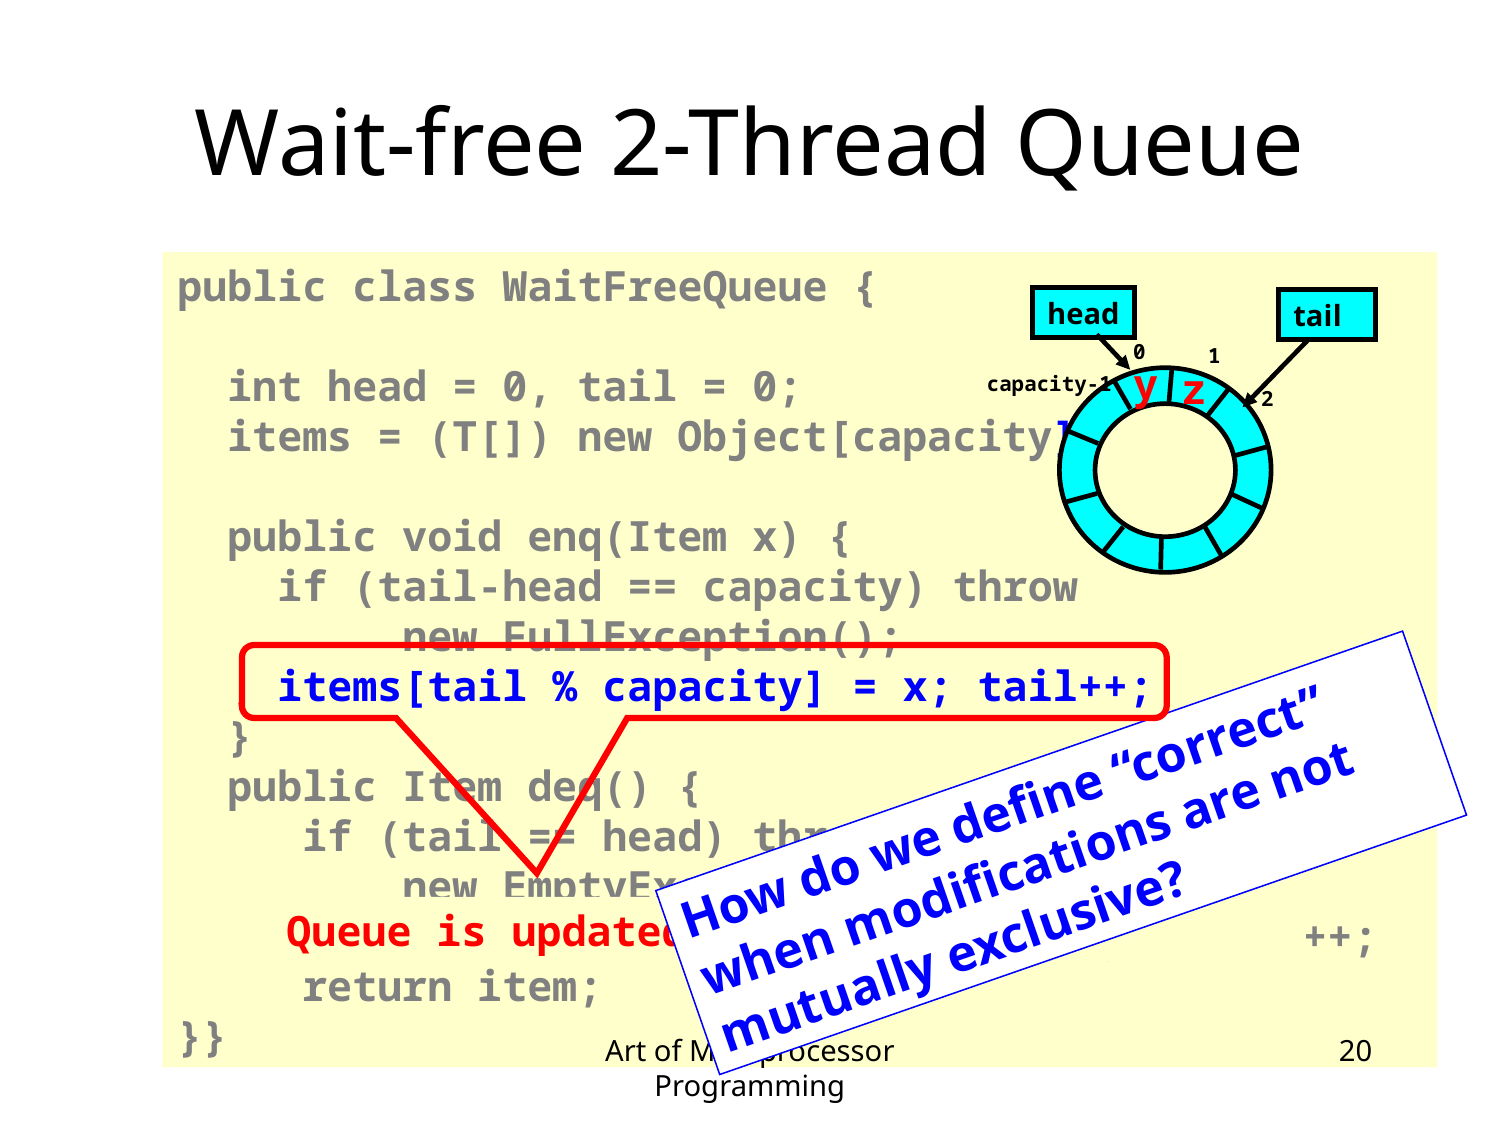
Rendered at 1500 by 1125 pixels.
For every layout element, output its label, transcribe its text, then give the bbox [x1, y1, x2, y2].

text_box public class WaitFreeQueue { int head = 0, tail = 0; items = (T[]) new Object[capacity]; public void enq(Item x) { if (tail-head == capacity) throw new FullException(); items[tail % capacity] = x; tail++; } public Item deq() { if (tail == head) throw new EmptyException(); Item item = items[head % capacity]; head++; return item; }} [162, 252, 1438, 1068]
text_box How do we define “correct” when modifications are not mutually exclusive? [655, 631, 1467, 1075]
slide_number 20 [1074, 1024, 1388, 1101]
text_box Queue is updated without a lock! [271, 896, 680, 962]
footer Art of Multiprocessor Programming [512, 1024, 988, 1101]
text_box Queue is updated without a lock! [1047, 896, 1306, 962]
title Wait-free 2-Thread Queue [74, 44, 1426, 233]
text_box [241, 645, 1167, 874]
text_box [971, 287, 1376, 573]
